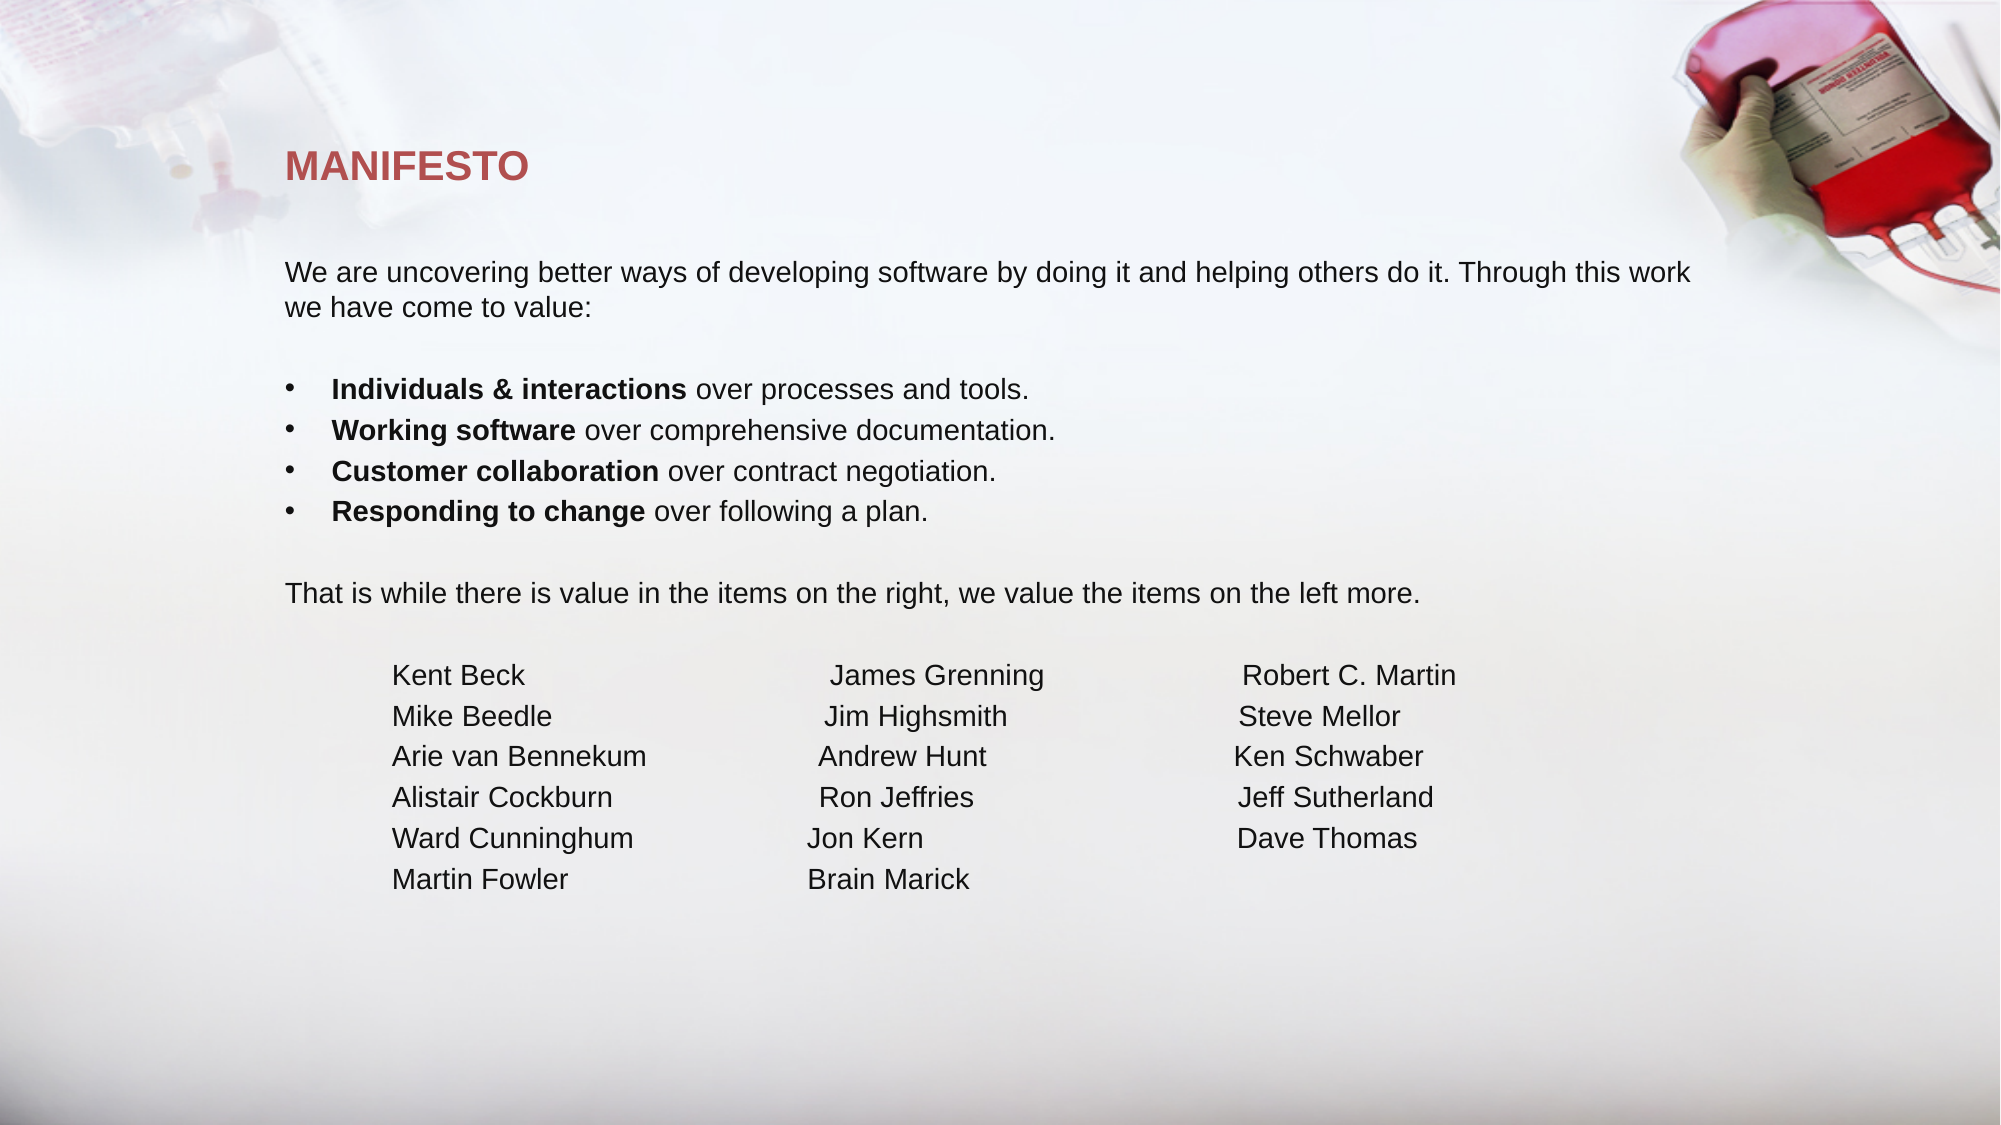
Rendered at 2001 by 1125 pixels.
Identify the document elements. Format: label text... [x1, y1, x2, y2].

list We are uncovering better ways of developing software by doing it and helping others do it. Through this work we have come to value: Individuals & interactions over processes and tools. Working software over comprehensive documentation. Customer collaboration over contract negotiation. Responding to change over following a plan. That is while there is value in the items on the right, we value the items on the left more. Kent Beck James Grenning Robert C. Martin Mike Beedle Jim Highsmith Steve Mellor Arie van Bennekum Andrew Hunt Ken Schwaber Alistair Cockburn Ron Jeffries Jeff Sutherland Ward Cunninghum Jon Kern Dave Thomas Martin Fowler Brain Marick [269, 245, 1716, 1094]
picture [0, 0, 2001, 1125]
title MANIFESTO [269, 152, 1470, 245]
